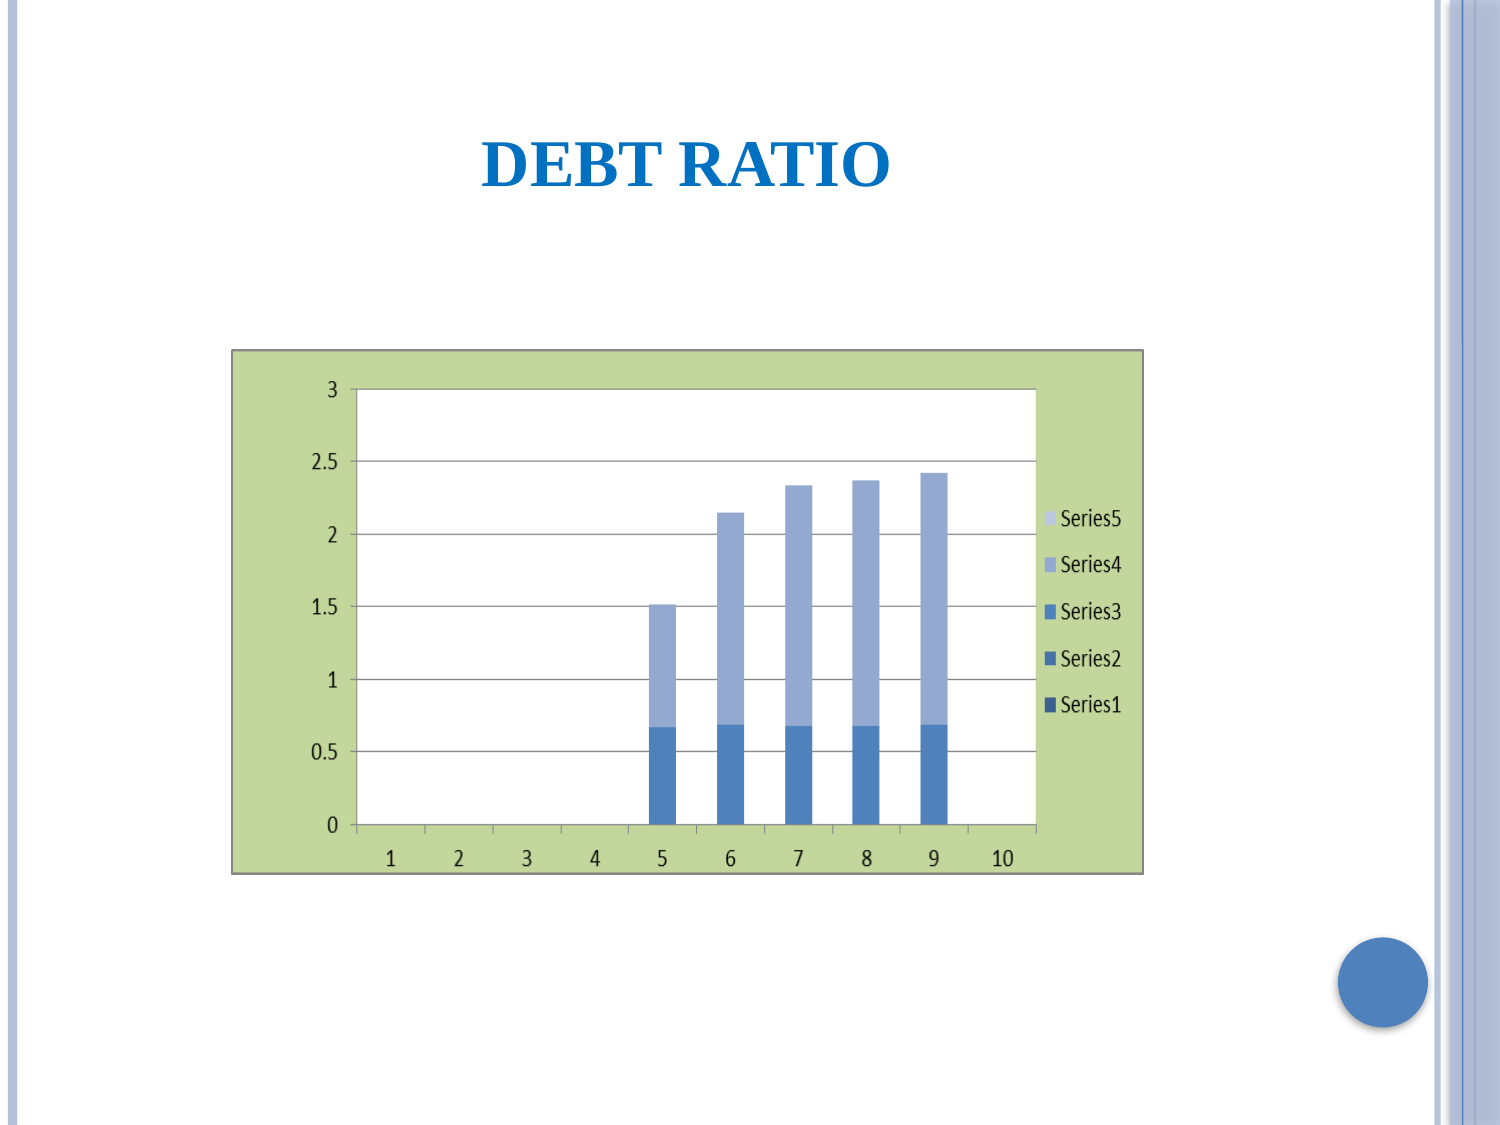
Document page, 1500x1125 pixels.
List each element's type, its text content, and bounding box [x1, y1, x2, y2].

title Debt Ratio [75, 45, 1300, 288]
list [231, 349, 1144, 875]
